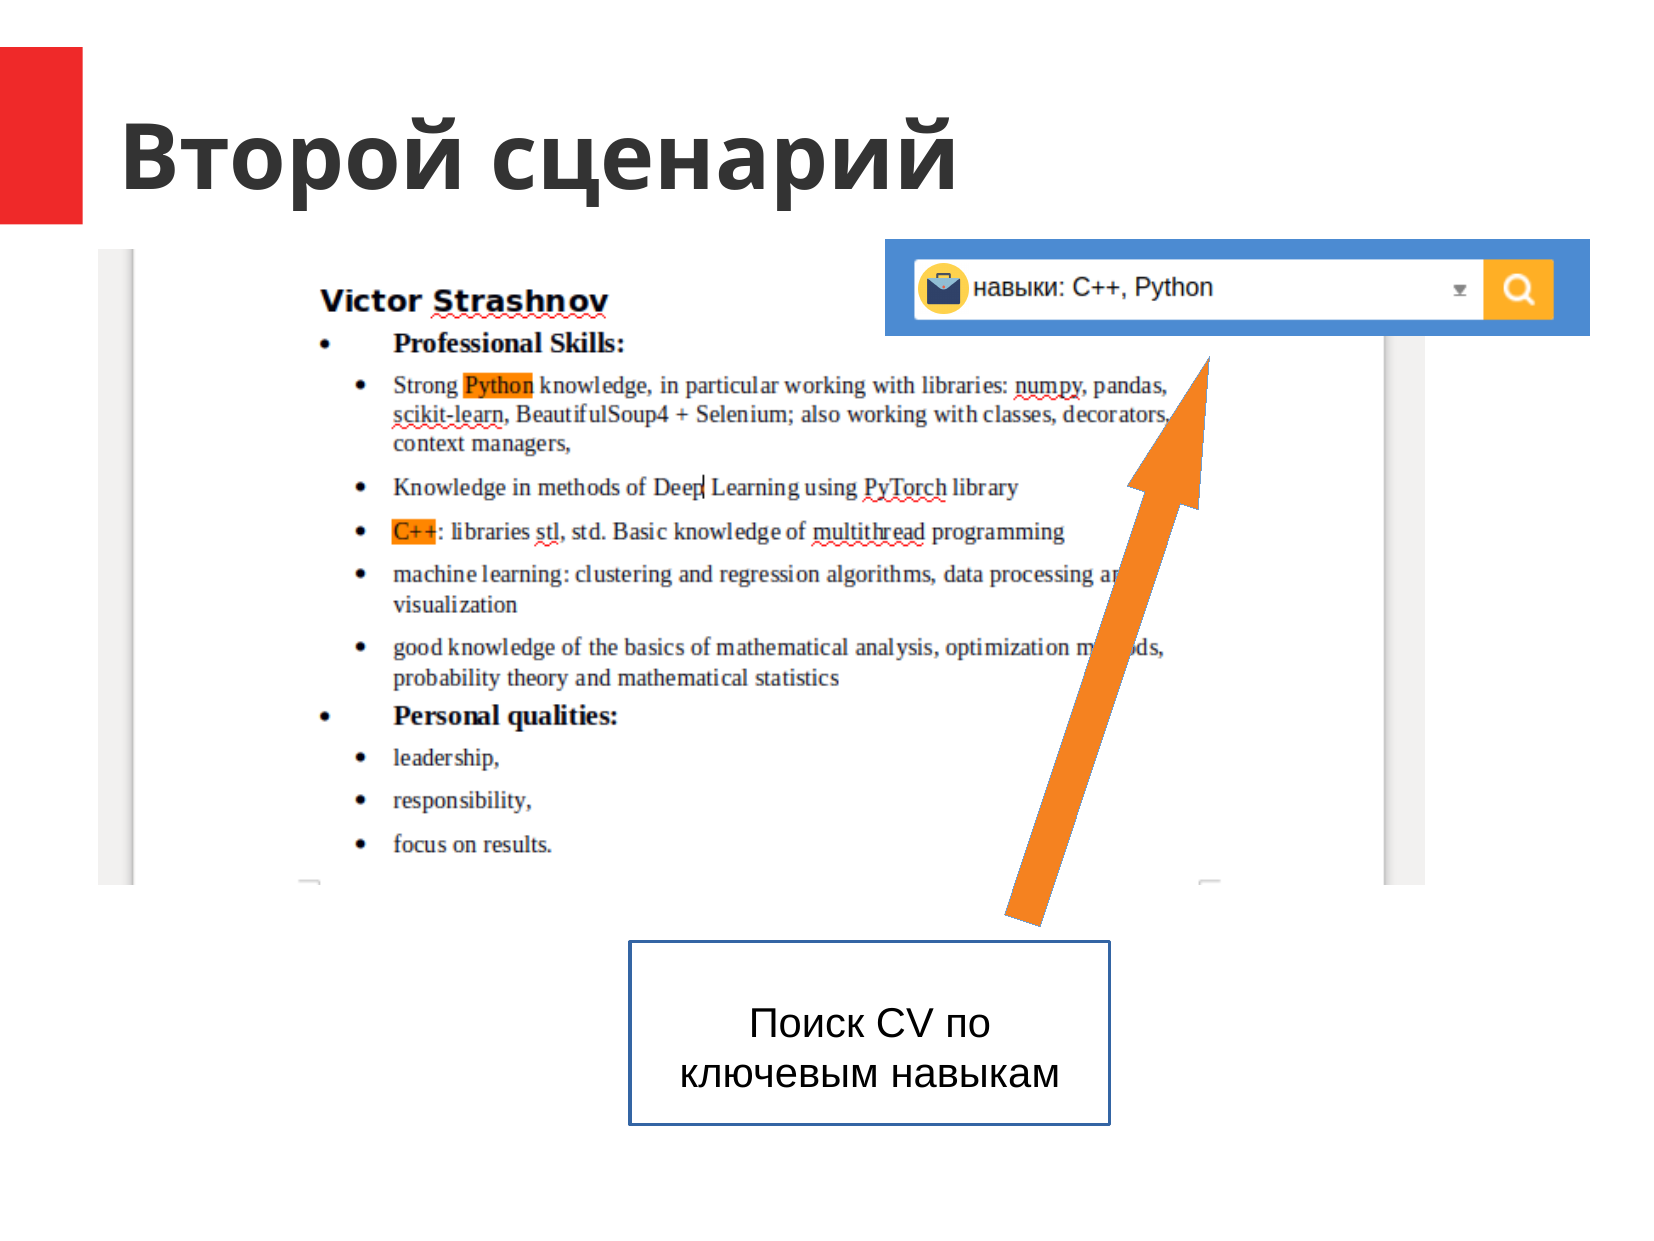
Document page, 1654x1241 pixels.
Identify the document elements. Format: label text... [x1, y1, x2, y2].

text_box Второй сценарий [118, 49, 1571, 248]
picture [98, 239, 1591, 886]
text_box Поиск CV по ключевым навыкам [629, 941, 1110, 1125]
text_box [1004, 894, 1051, 927]
